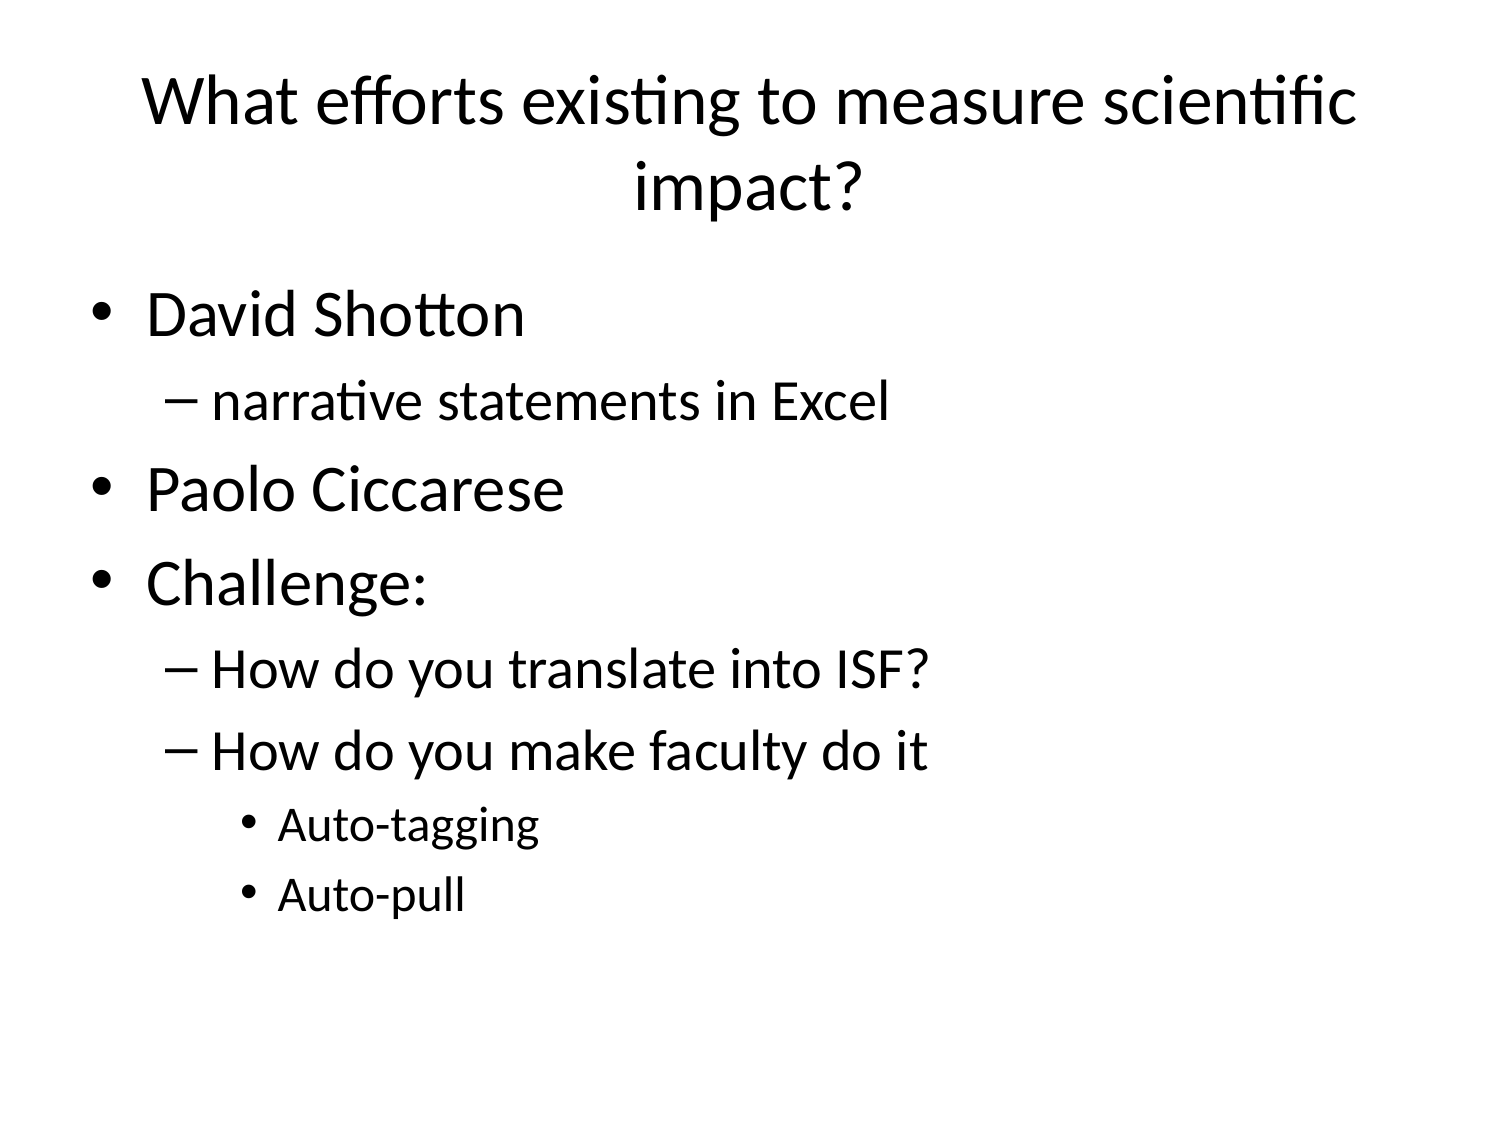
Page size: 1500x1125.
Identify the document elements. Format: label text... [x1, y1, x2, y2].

title What efforts existing to measure scientific impact? [75, 45, 1425, 233]
list David Shotton narrative statements in Excel Paolo Ciccarese Challenge: How do you translate into ISF? How do you make faculty do it Auto-tagging Auto-pull [75, 262, 1425, 1005]
